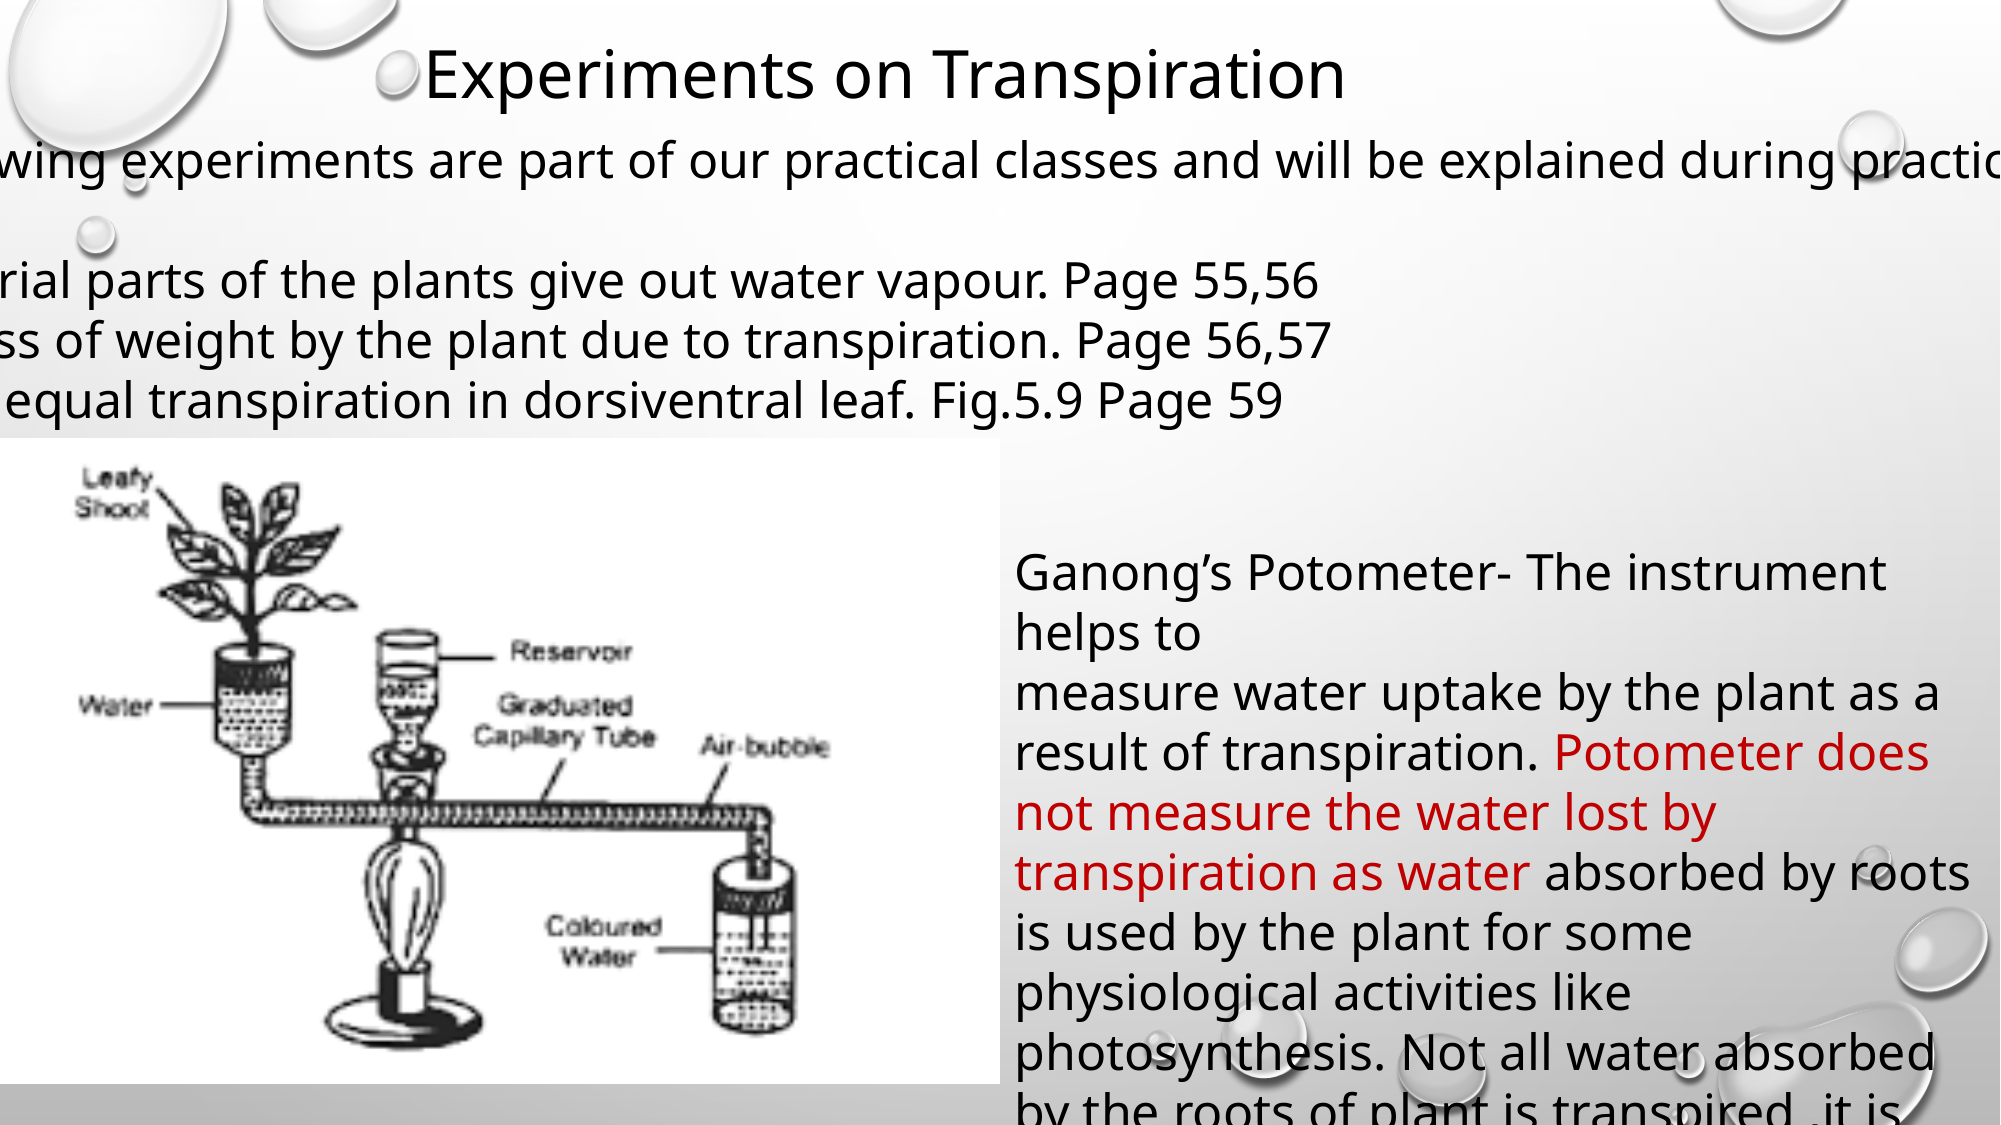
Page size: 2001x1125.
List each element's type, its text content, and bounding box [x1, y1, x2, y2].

text_box Ganong’s Potometer- The instrument helps to measure water uptake by the plant as a result of transpiration. Potometer does not measure the water lost by transpiration as water absorbed by roots is used by the plant for some physiological activities like photosynthesis. Not all water absorbed by the roots of plant is transpired ,it is always less. [999, 532, 2000, 1125]
picture [0, 436, 2000, 1125]
picture [0, 0, 2000, 120]
text_box Following experiments are part of our practical classes and will be explained during practical. 1. Aerial parts of the plants give out water vapour. Page 55,56 2. Loss of weight by the plant due to transpiration. Page 56,57 3. Unequal transpiration in dorsiventral leaf. Fig.5.9 Page 59 [0, 120, 2000, 436]
text_box Experiments on Transpiration [408, 24, 1364, 120]
